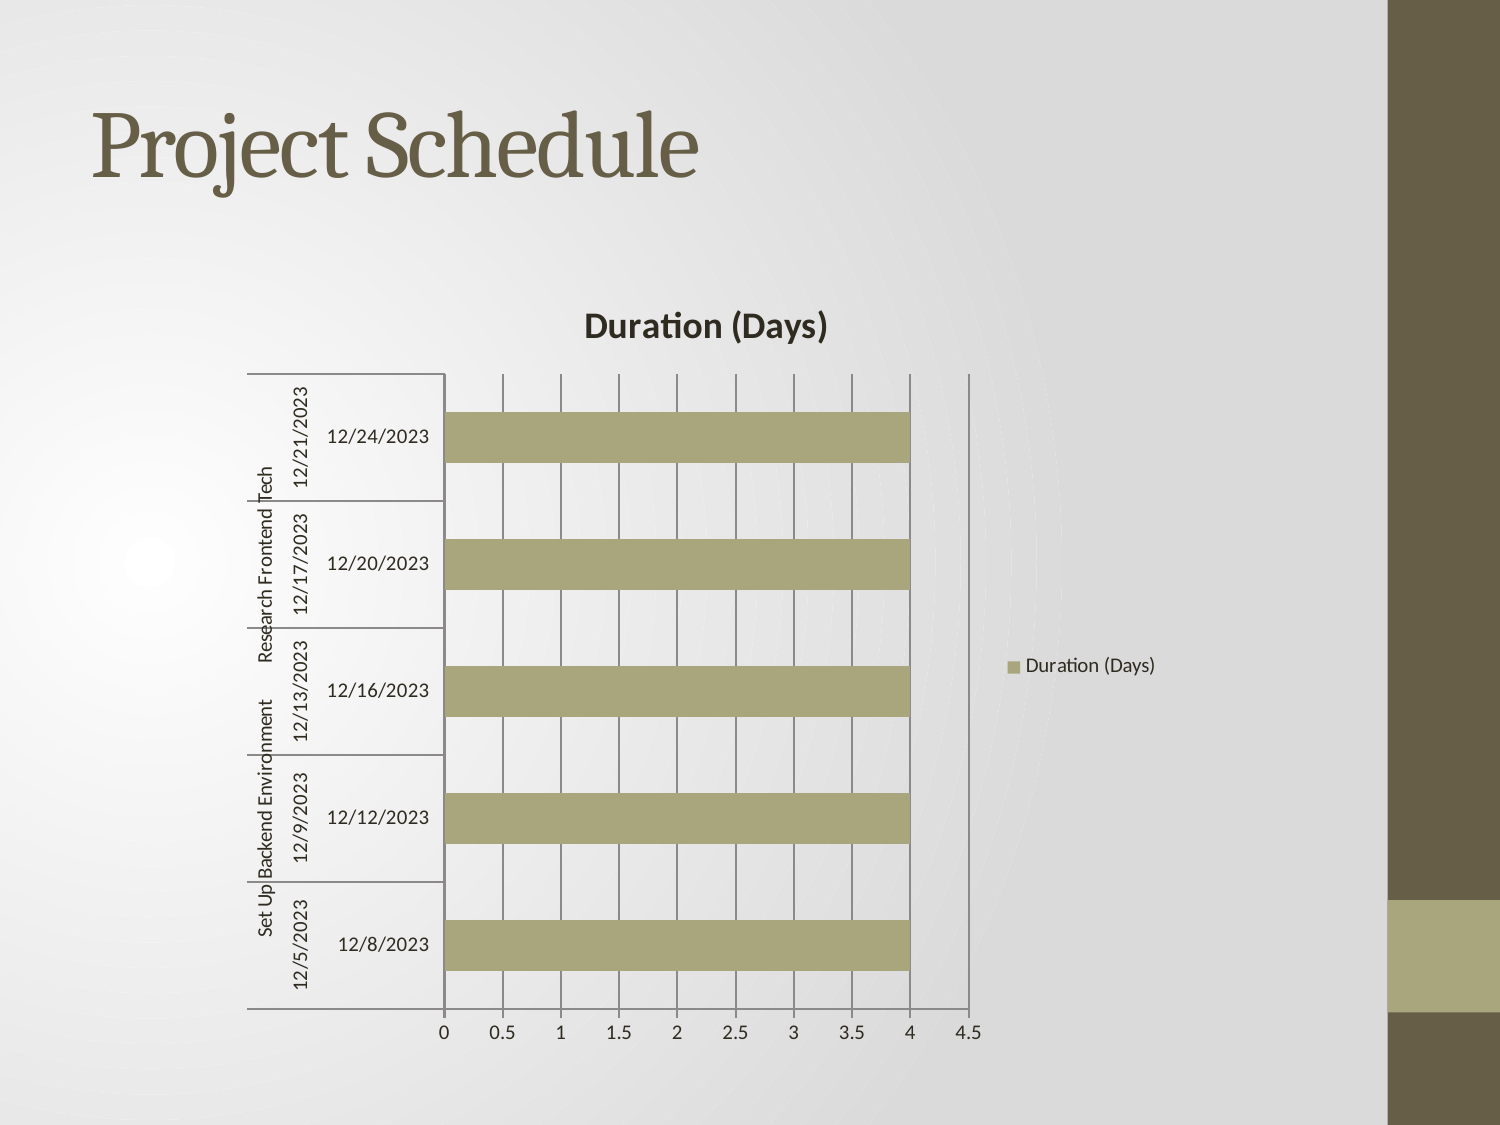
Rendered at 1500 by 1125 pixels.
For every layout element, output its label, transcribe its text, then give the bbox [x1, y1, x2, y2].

chart [236, 274, 1176, 1061]
title Project Schedule [75, 45, 1325, 233]
